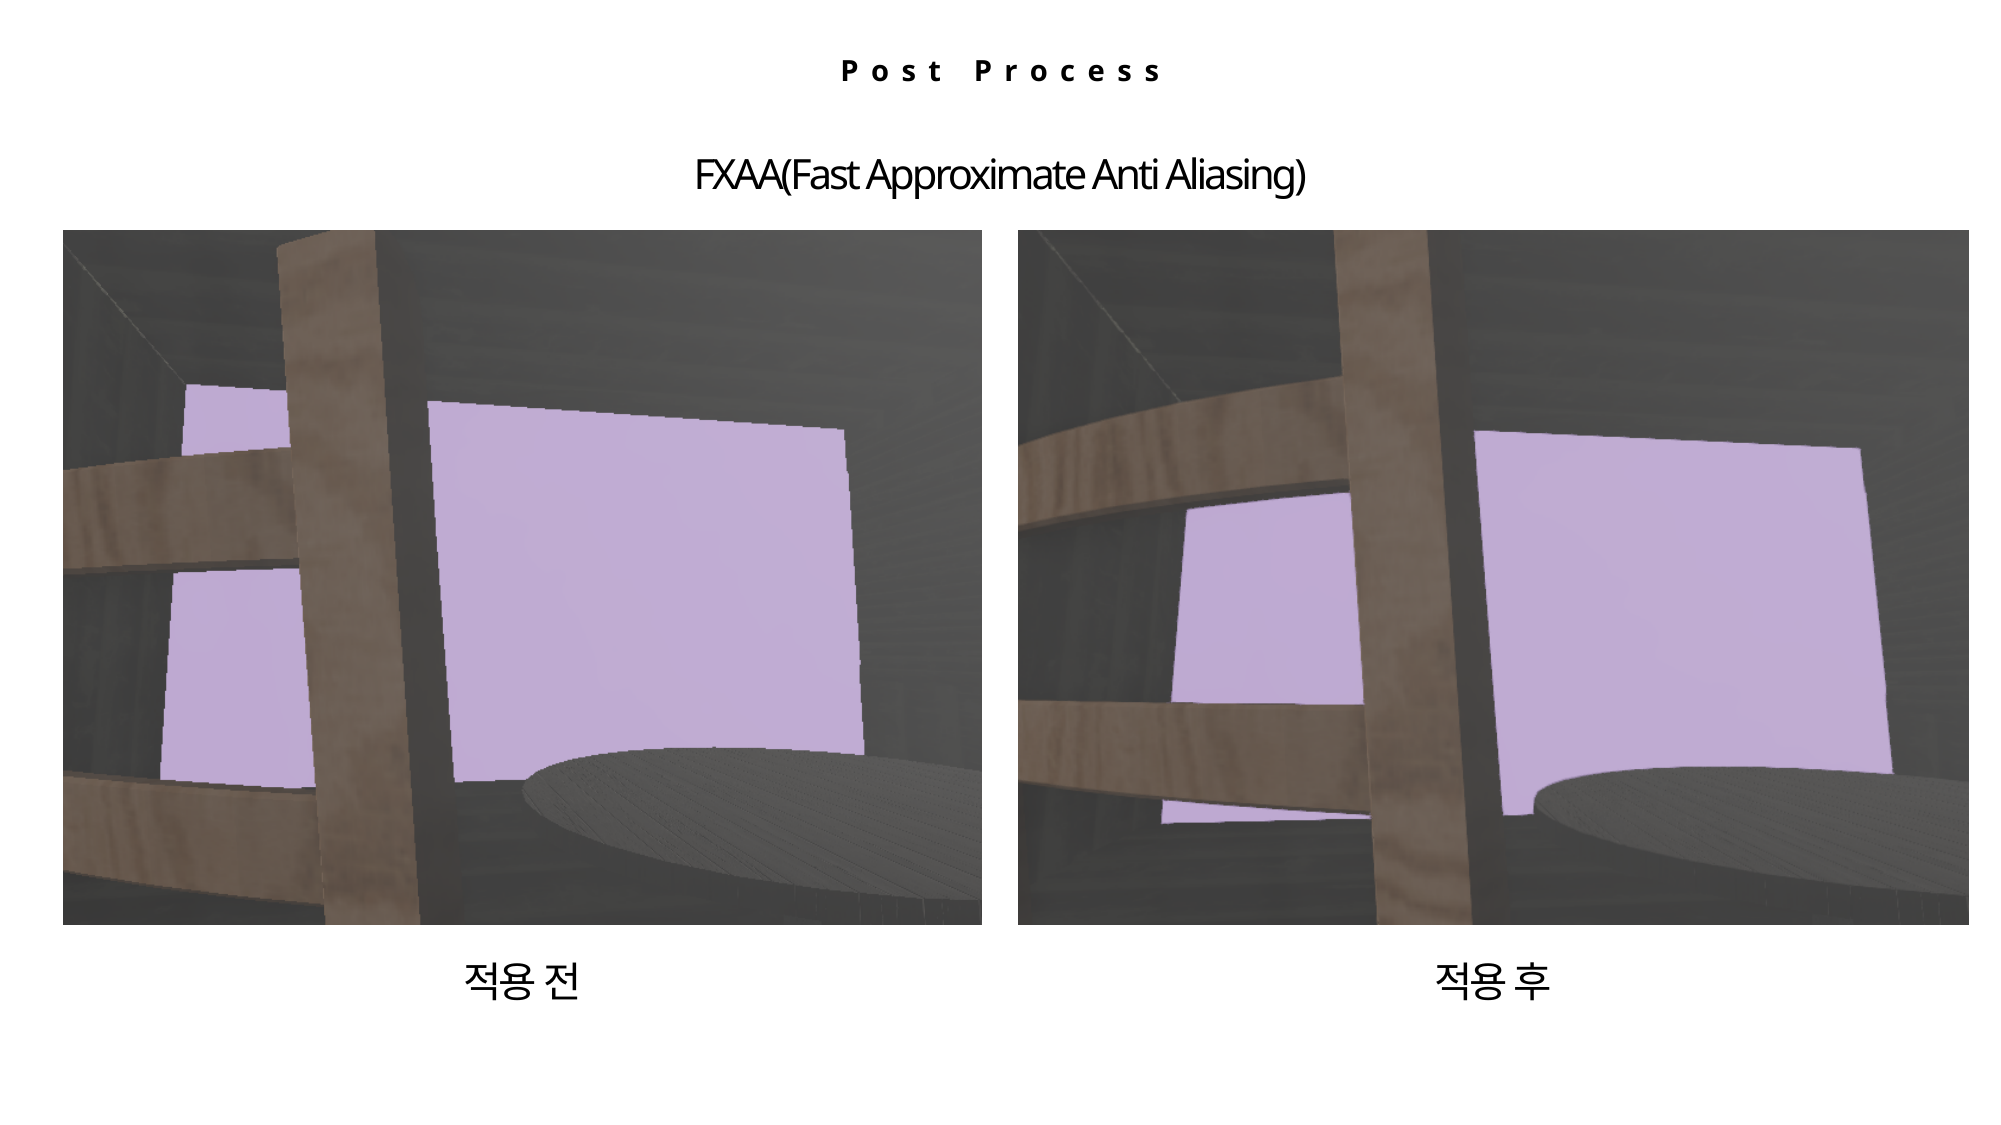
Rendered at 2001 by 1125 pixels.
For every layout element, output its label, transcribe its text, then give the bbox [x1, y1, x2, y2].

picture [63, 230, 982, 925]
text_box 적용 후 [1419, 948, 1567, 1013]
text_box FXAA(Fast Approximate Anti Aliasing) [678, 140, 1322, 206]
text_box 적용 전 [449, 948, 597, 1013]
text_box Post Process [693, 44, 1307, 95]
picture [1018, 230, 1969, 925]
